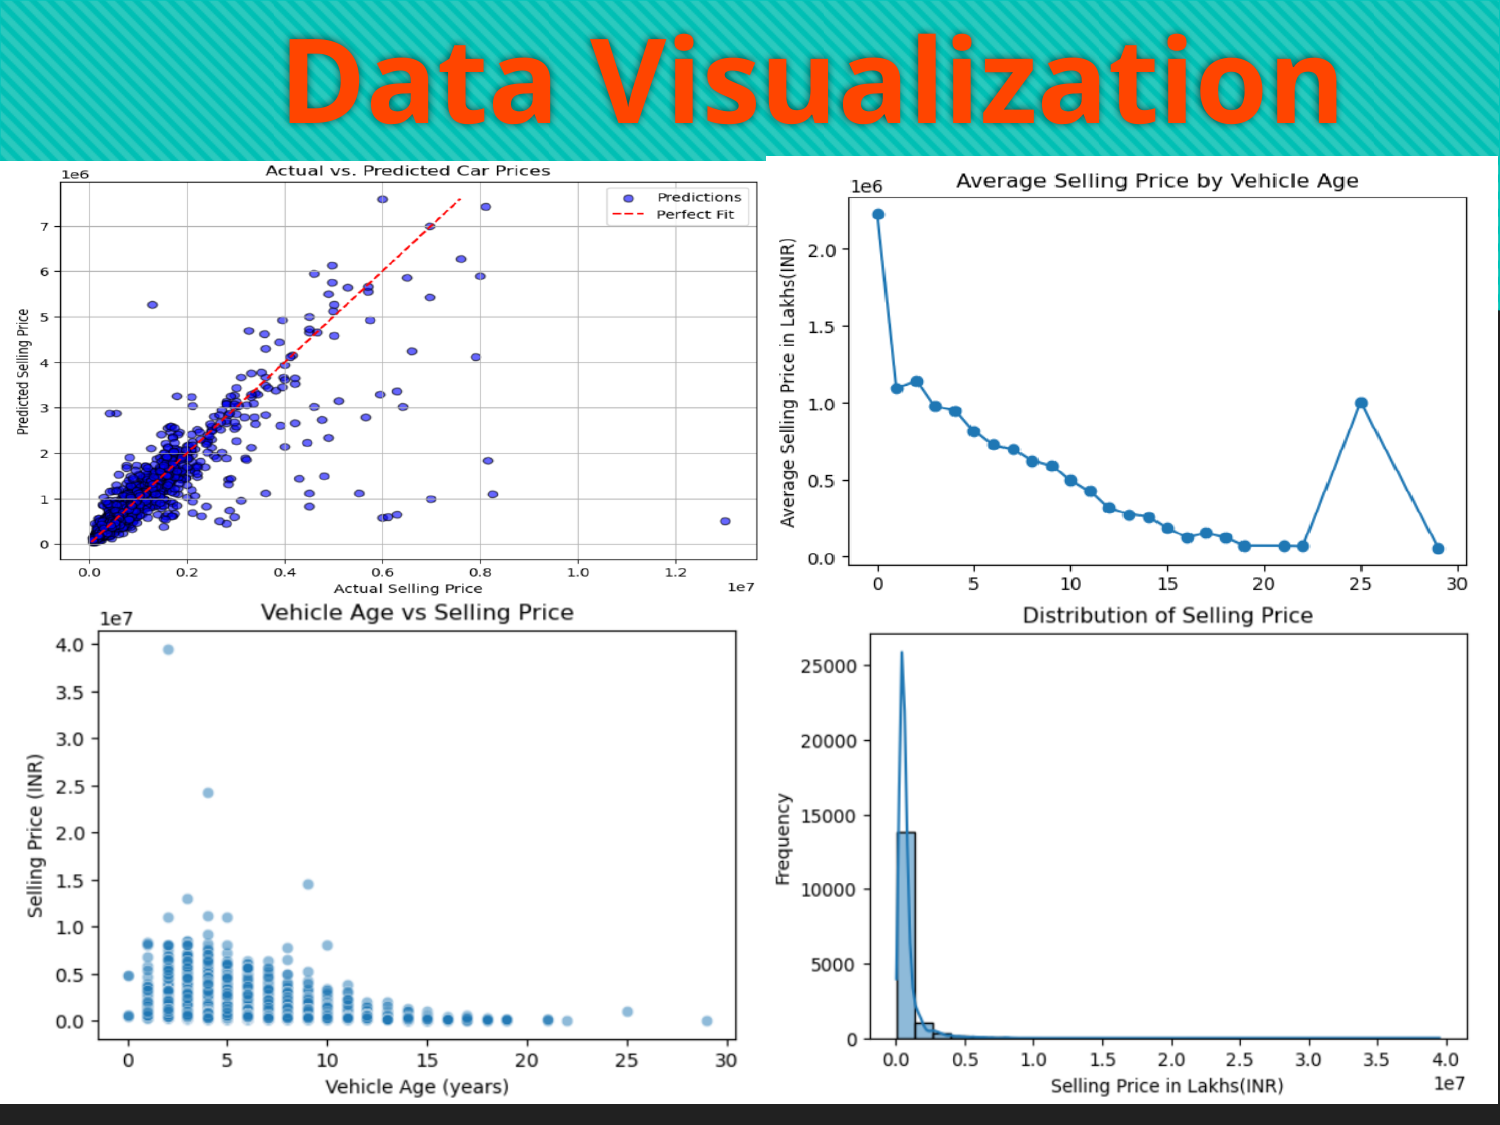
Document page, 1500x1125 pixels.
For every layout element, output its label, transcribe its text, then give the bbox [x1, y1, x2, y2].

picture [0, 156, 1498, 1104]
title Data Visualization [265, 0, 1498, 155]
